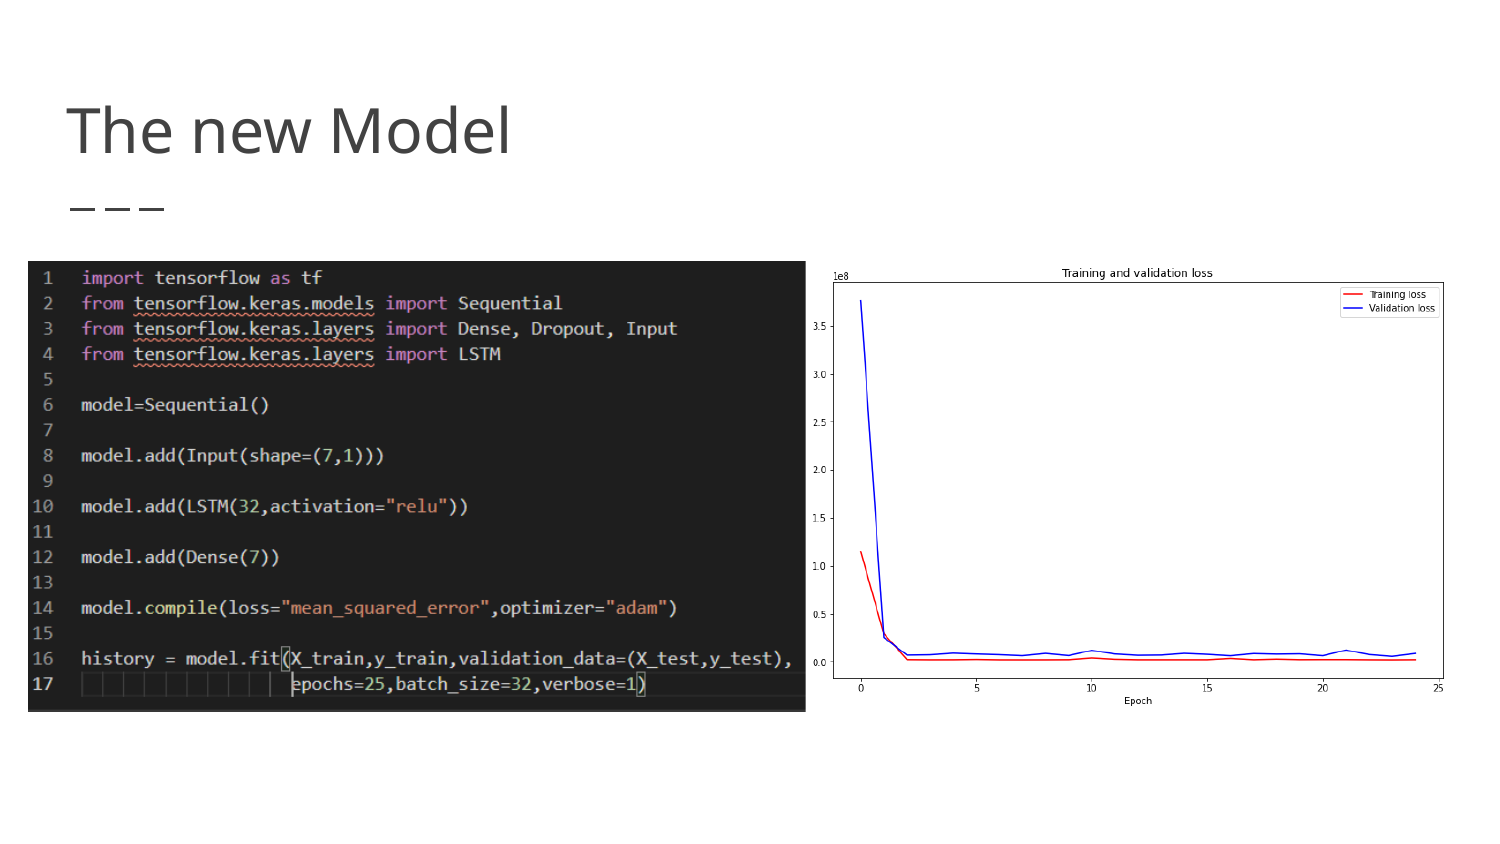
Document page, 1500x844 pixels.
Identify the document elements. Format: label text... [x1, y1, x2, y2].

picture [27, 260, 1450, 713]
title The new Model [51, 61, 1449, 182]
